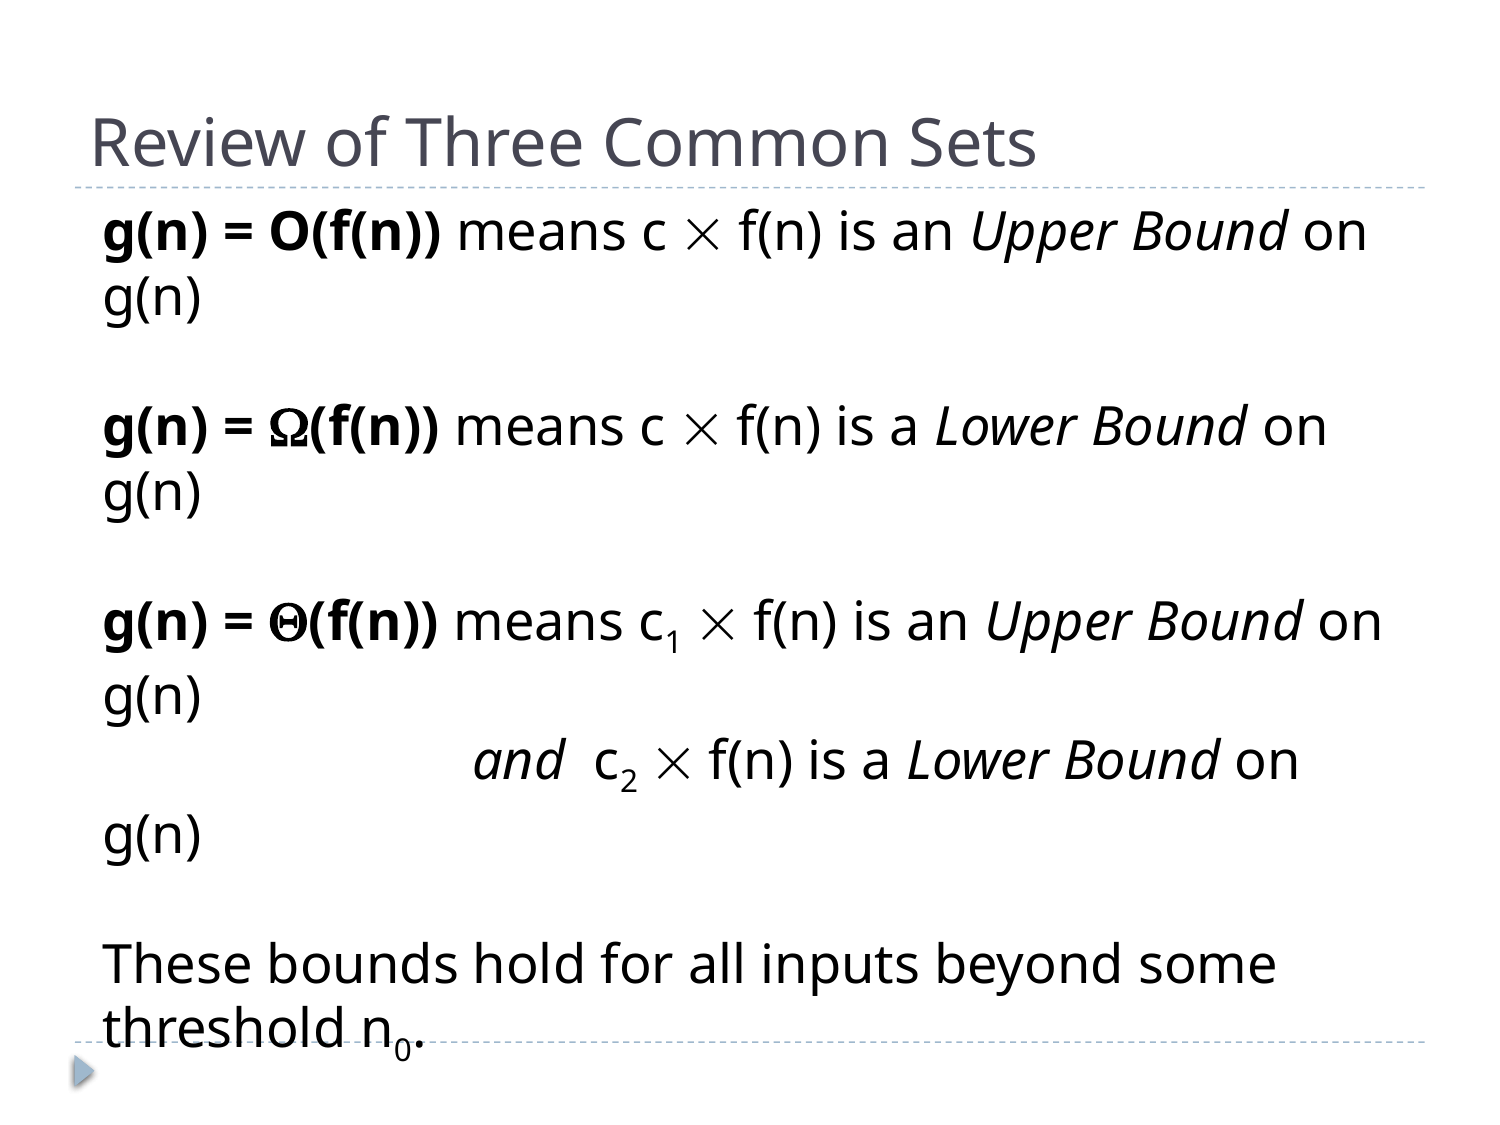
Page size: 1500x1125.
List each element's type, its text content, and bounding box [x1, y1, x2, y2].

title Review of Three Common Sets [75, 37, 1425, 188]
text_box g(n) = O(f(n)) means c  f(n) is an Upper Bound on g(n) g(n) = (f(n)) means c  f(n) is a Lower Bound on g(n) g(n) = (f(n)) means c1  f(n) is an Upper Bound on g(n) and c2  f(n) is a Lower Bound on g(n) These bounds hold for all inputs beyond some threshold n0. [87, 188, 1413, 1076]
